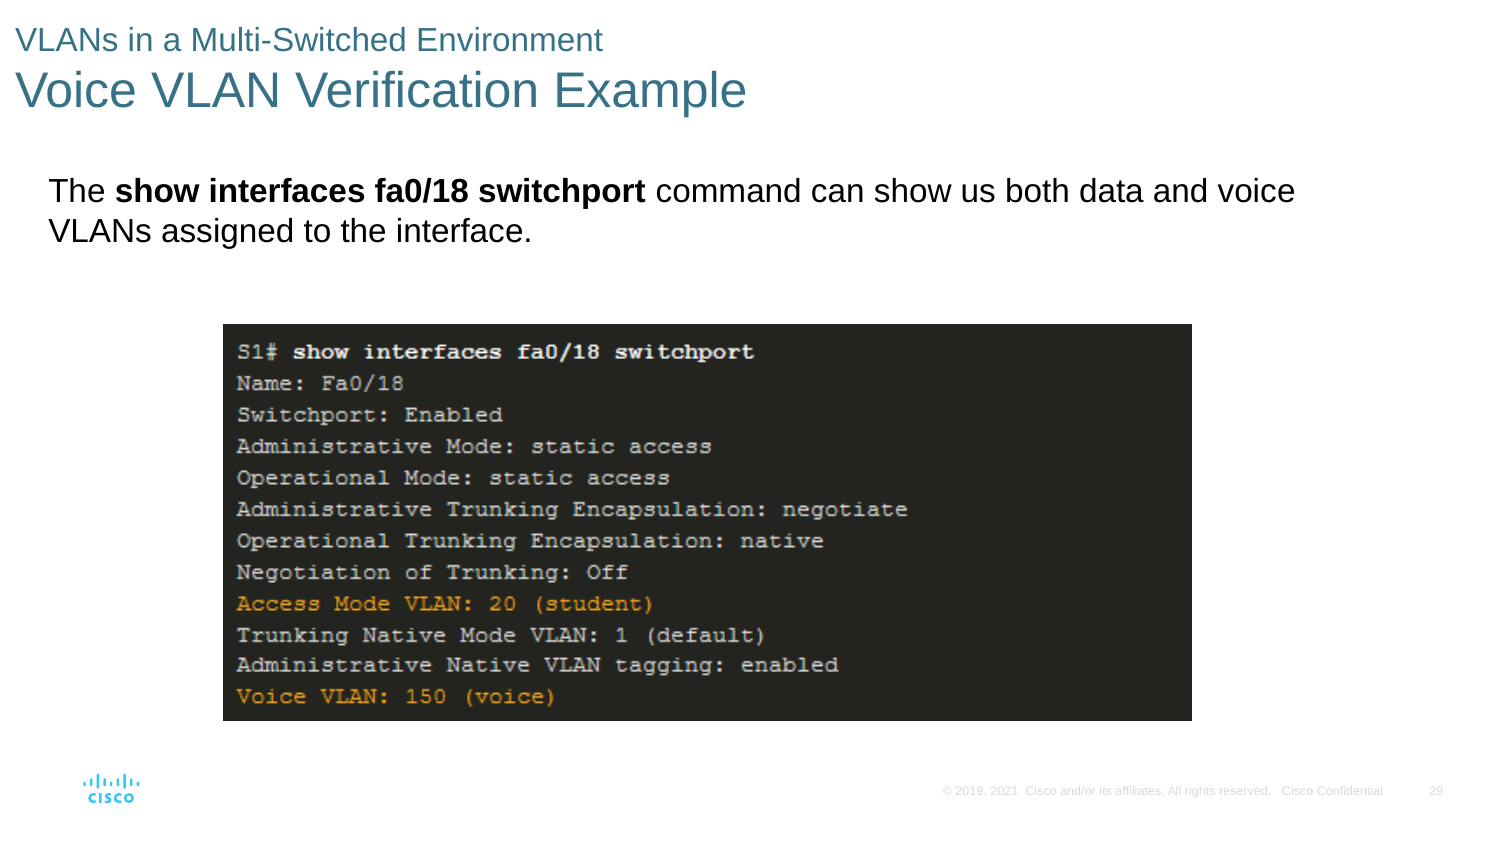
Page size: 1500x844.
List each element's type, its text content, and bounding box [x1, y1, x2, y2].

list The show interfaces fa0/18 switchport command can show us both data and voice VLANs assigned to the interface. [33, 161, 1381, 325]
title VLANs in a Multi-Switched Environment Voice VLAN Verification Example [0, 0, 1500, 137]
picture [223, 324, 1192, 722]
